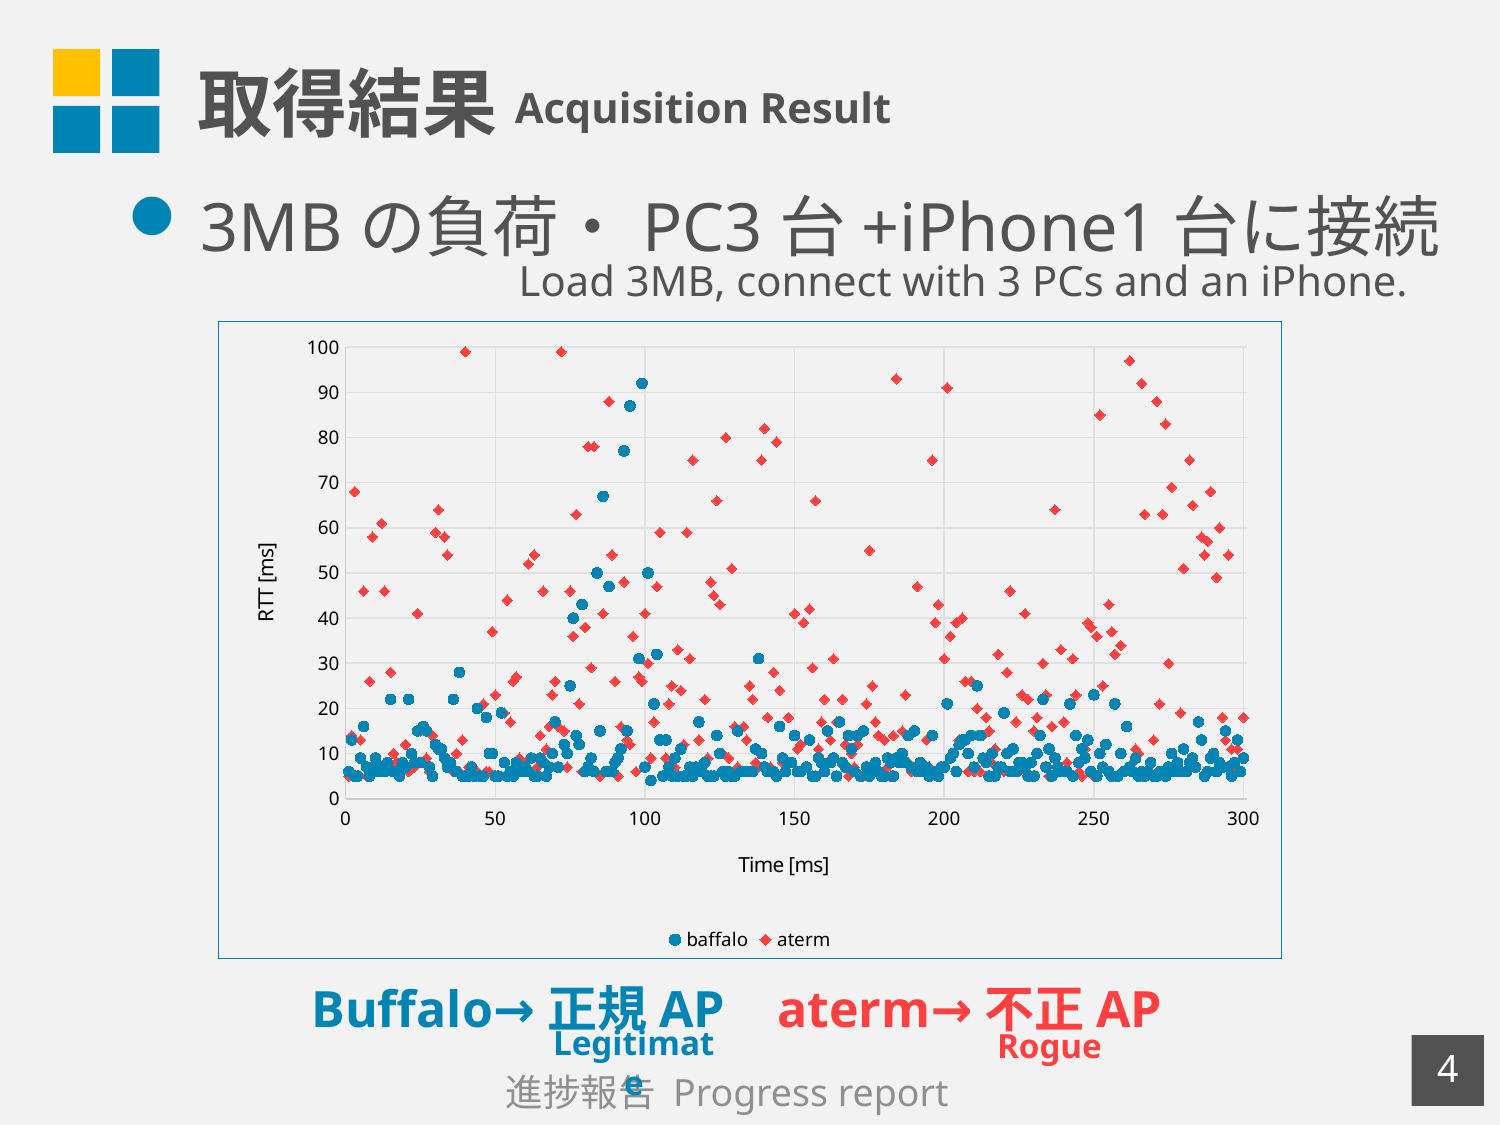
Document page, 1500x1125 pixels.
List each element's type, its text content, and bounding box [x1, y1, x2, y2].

text_box Legitimate [535, 1014, 733, 1110]
text_box Load 3MB, connect with 3 PCs and an iPhone. [503, 247, 1443, 313]
footer 進捗報告 Progress report [53, 1061, 1402, 1122]
text_box Acquisition Result [500, 74, 972, 140]
slide_number 3 [1411, 1035, 1484, 1106]
text_box Buffalo→正規AP aterm→不正AP [182, 969, 1230, 1045]
text_box Rogue [950, 1017, 1149, 1073]
chart [218, 320, 1282, 960]
list 3MBの負荷・PC3台+iPhone1台に接続 [112, 176, 1484, 957]
title 取得結果 [183, 7, 1500, 195]
